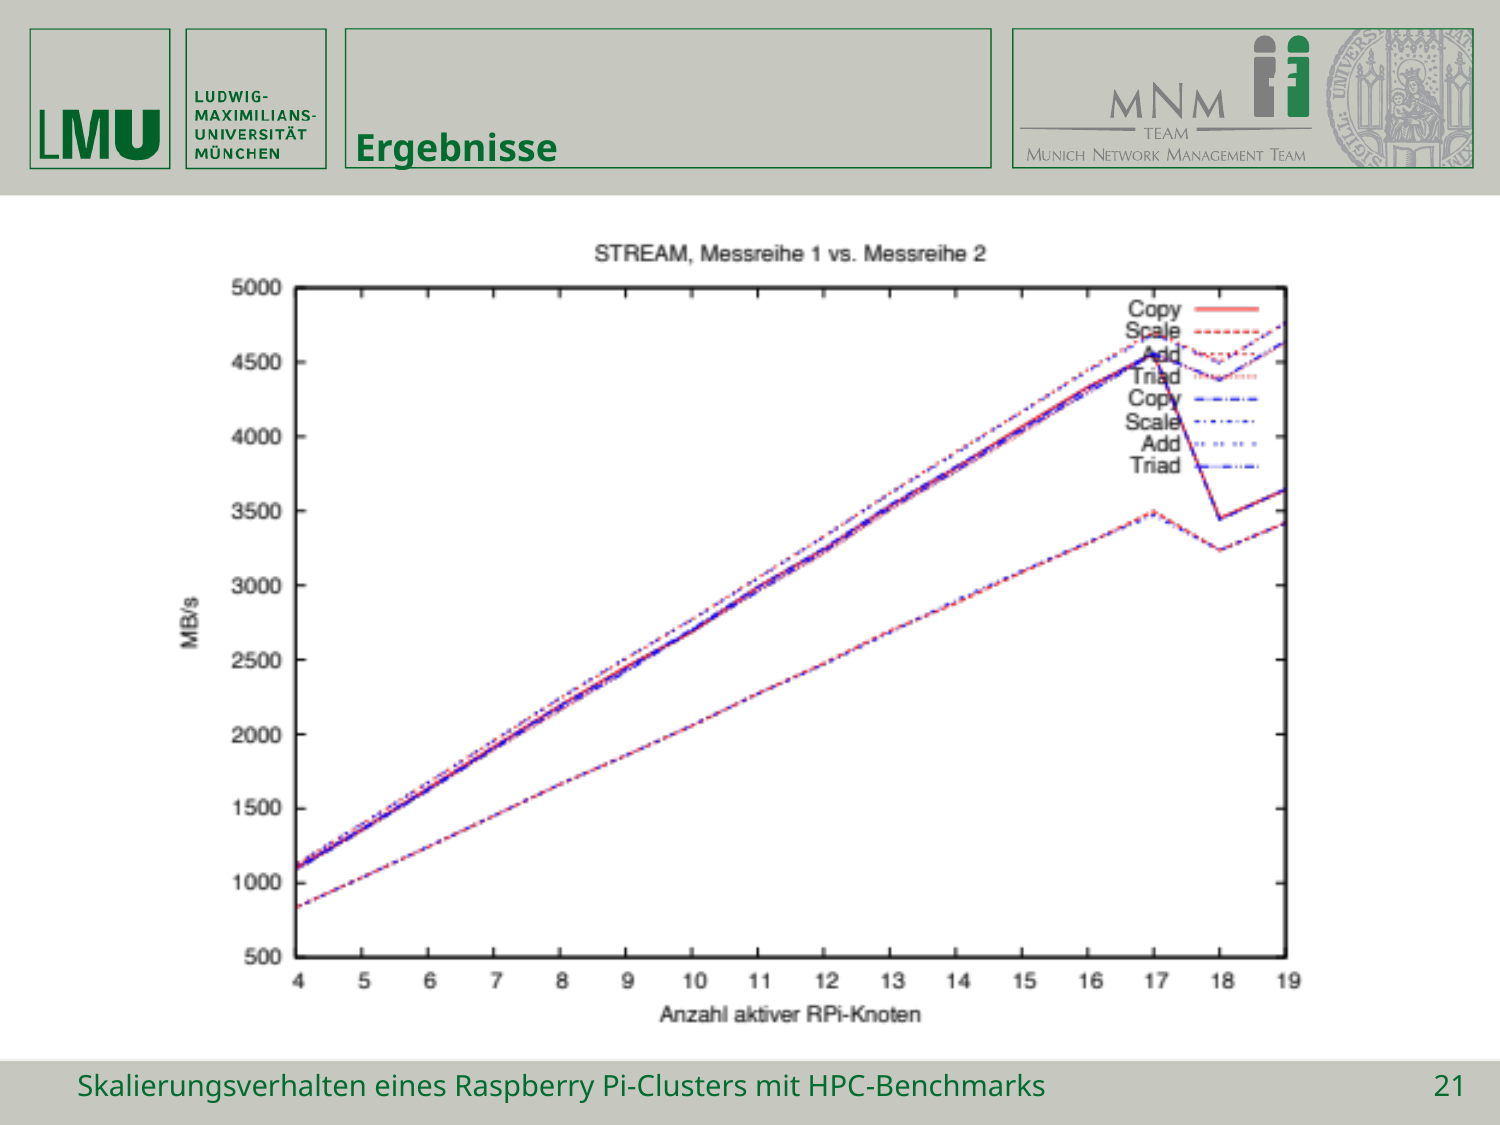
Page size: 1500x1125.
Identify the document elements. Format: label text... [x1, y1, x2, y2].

slide_number 21 [1352, 1059, 1483, 1108]
picture [0, 1059, 1500, 1125]
footer Skalierungsverhalten eines Raspberry Pi-Clusters mit HPC-Benchmarks [62, 1059, 1332, 1108]
title Ergebnisse [339, 101, 987, 178]
picture [0, 0, 1500, 196]
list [36, 220, 1460, 1026]
